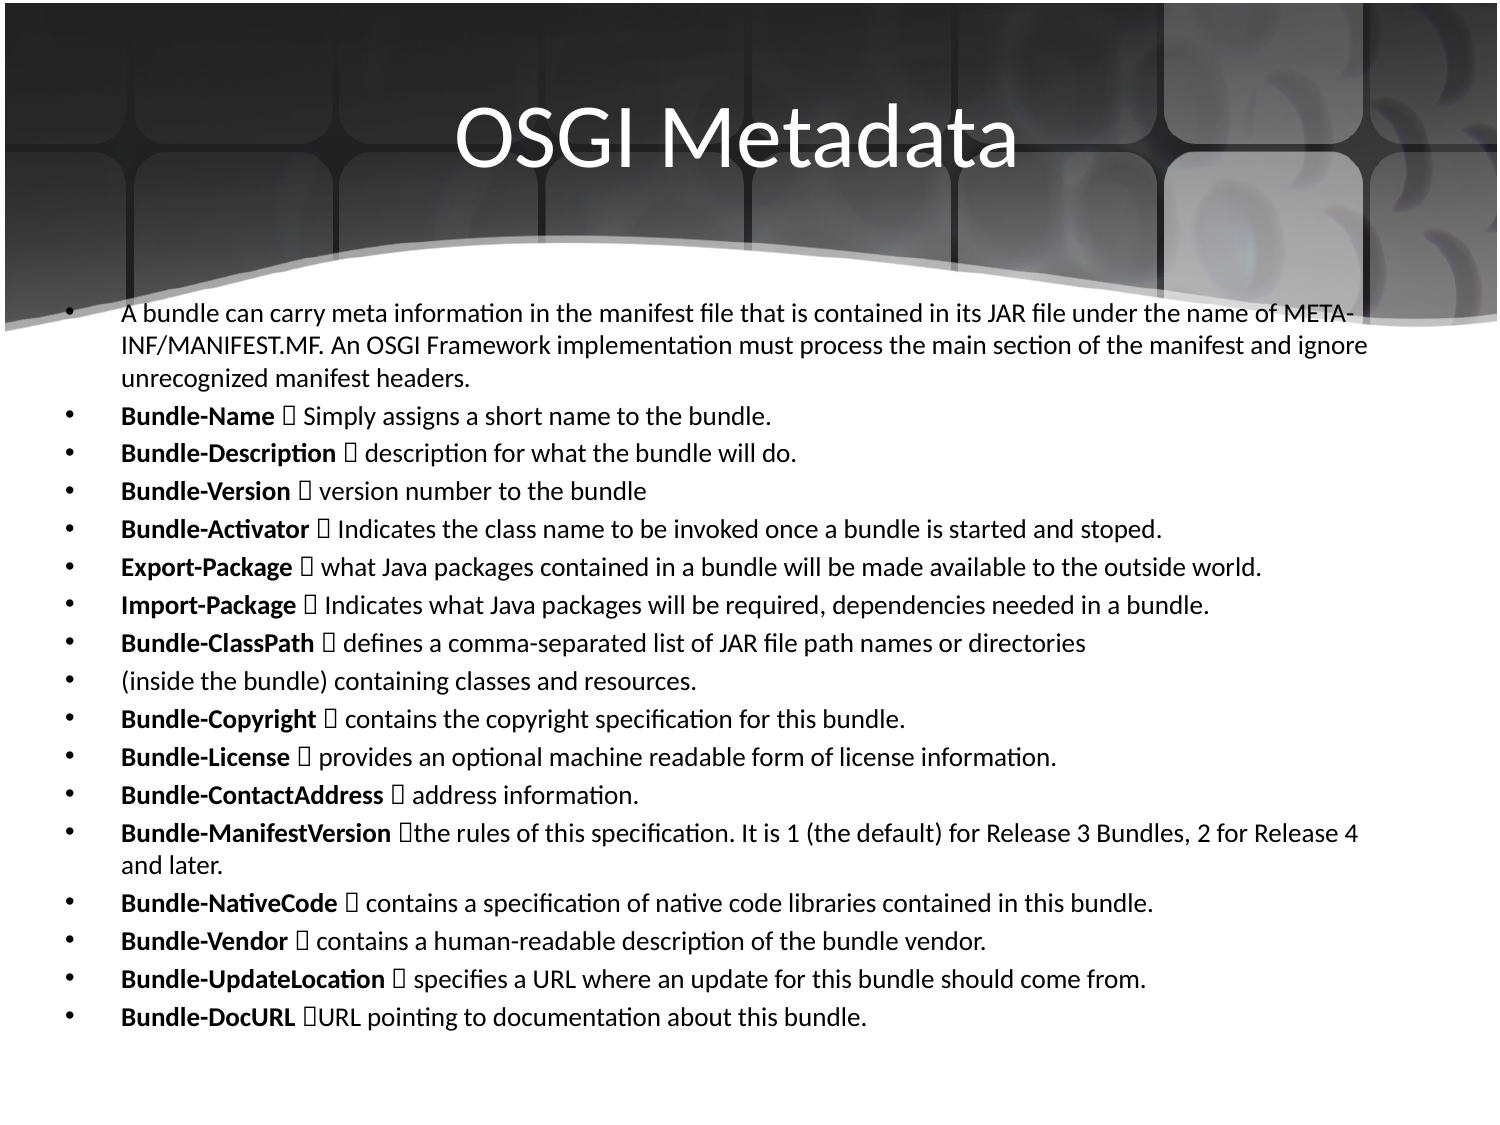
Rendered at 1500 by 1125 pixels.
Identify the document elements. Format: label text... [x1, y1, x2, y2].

list A bundle can carry meta information in the manifest file that is contained in its JAR file under the name of META-INF/MANIFEST.MF. An OSGI Framework implementation must process the main section of the manifest and ignore unrecognized manifest headers. Bundle-Name  Simply assigns a short name to the bundle. Bundle-Description  description for what the bundle will do. Bundle-Version  version number to the bundle Bundle-Activator  Indicates the class name to be invoked once a bundle is started and stoped. Export-Package  what Java packages contained in a bundle will be made available to the outside world. Import-Package  Indicates what Java packages will be required, dependencies needed in a bundle. Bundle-ClassPath  defines a comma-separated list of JAR file path names or directories (inside the bundle) containing classes and resources. Bundle-Copyright  contains the copyright specification for this bundle. Bundle-License  provides an optional machine readable form of license information. Bundle-ContactAddress  address information. Bundle-ManifestVersion the rules of this specification. It is 1 (the default) for Release 3 Bundles, 2 for Release 4 and later. Bundle-NativeCode  contains a specification of native code libraries contained in this bundle. Bundle-Vendor  contains a human-readable description of the bundle vendor. Bundle-UpdateLocation  specifies a URL where an update for this bundle should come from. Bundle-DocURL URL pointing to documentation about this bundle. [49, 287, 1401, 1063]
picture [0, 0, 1500, 1125]
title OSGI Metadata [62, 37, 1413, 226]
